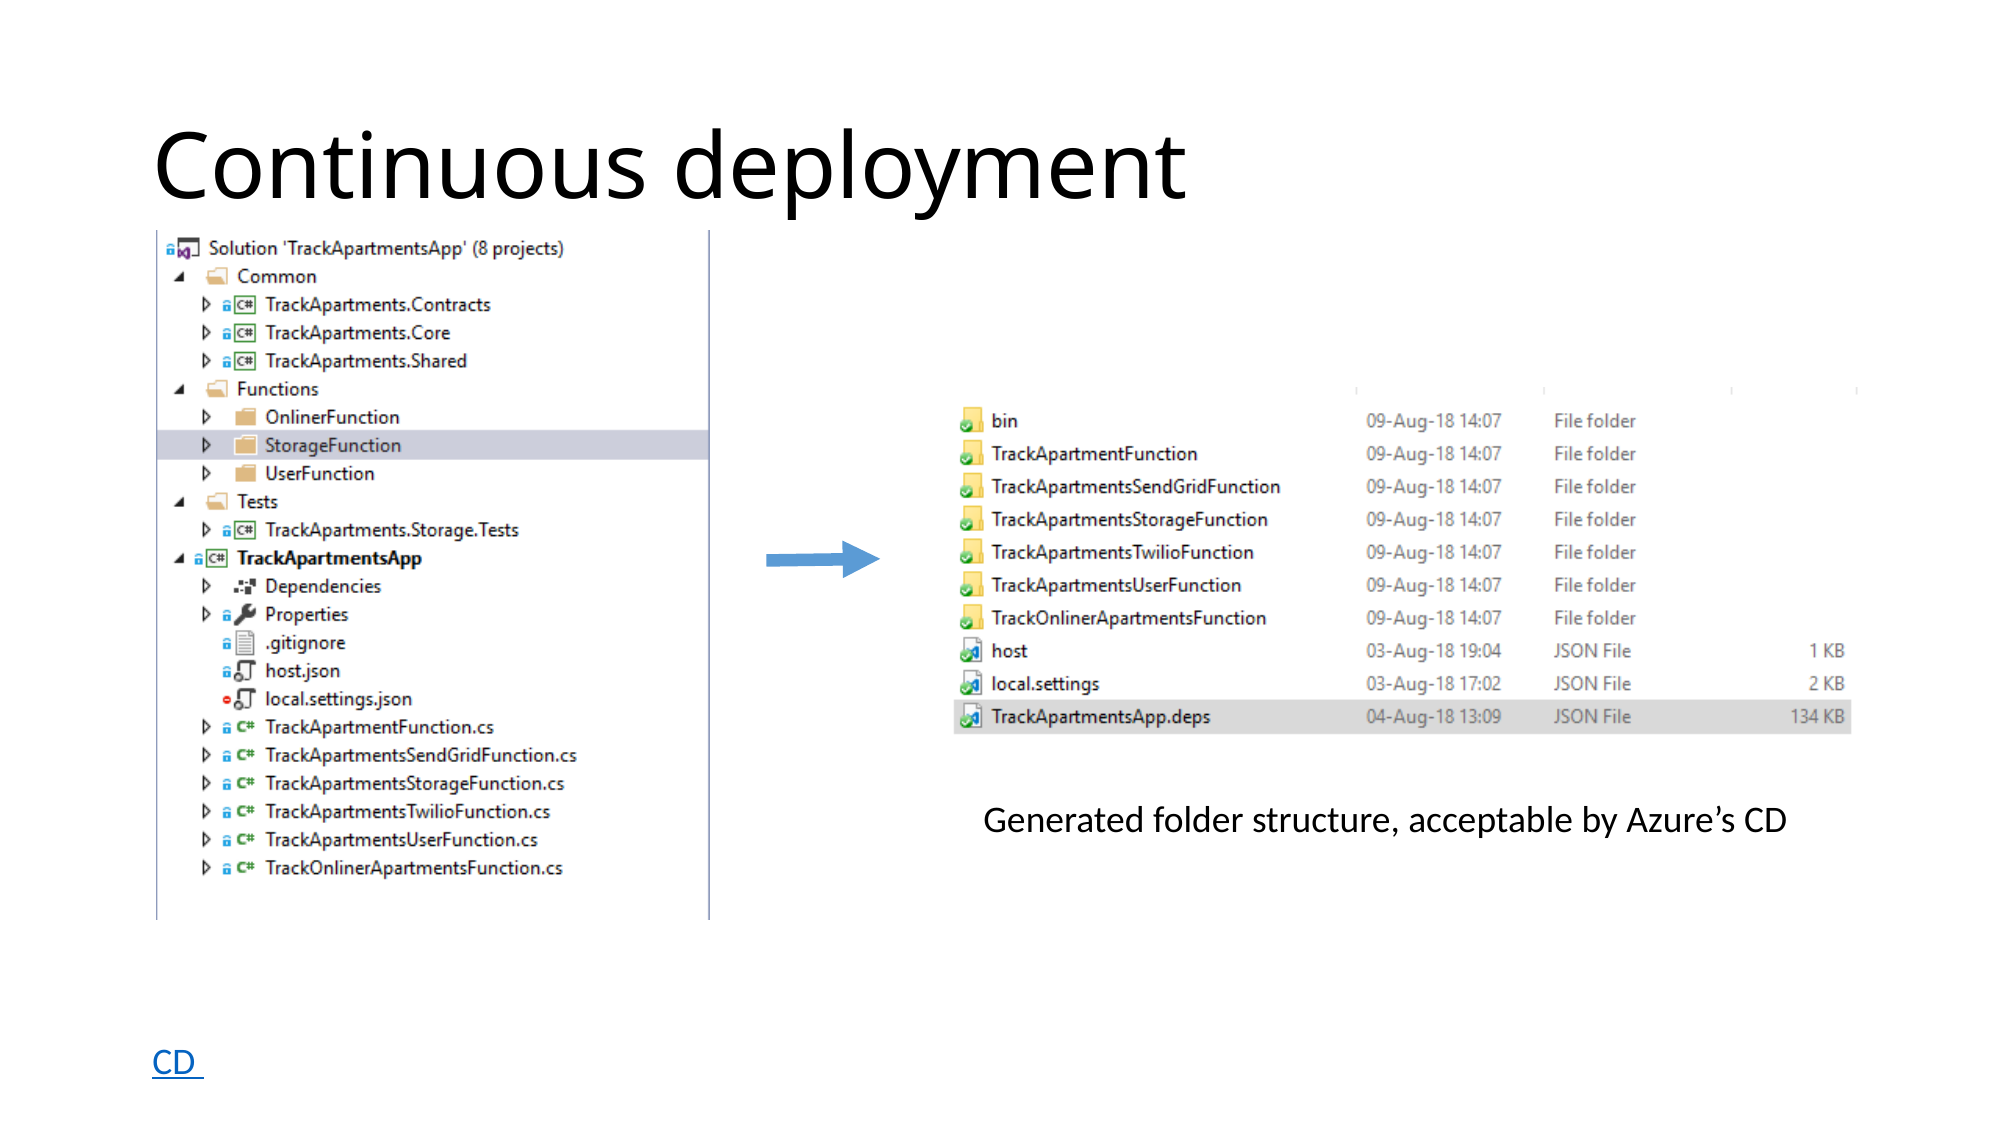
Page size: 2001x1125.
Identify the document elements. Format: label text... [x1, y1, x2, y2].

picture [937, 387, 1914, 775]
text_box CD [137, 1029, 1138, 1090]
text_box Generated folder structure, acceptable by Azure’s CD [968, 787, 1803, 847]
picture [156, 230, 710, 920]
title Continuous deployment [137, 59, 1863, 278]
